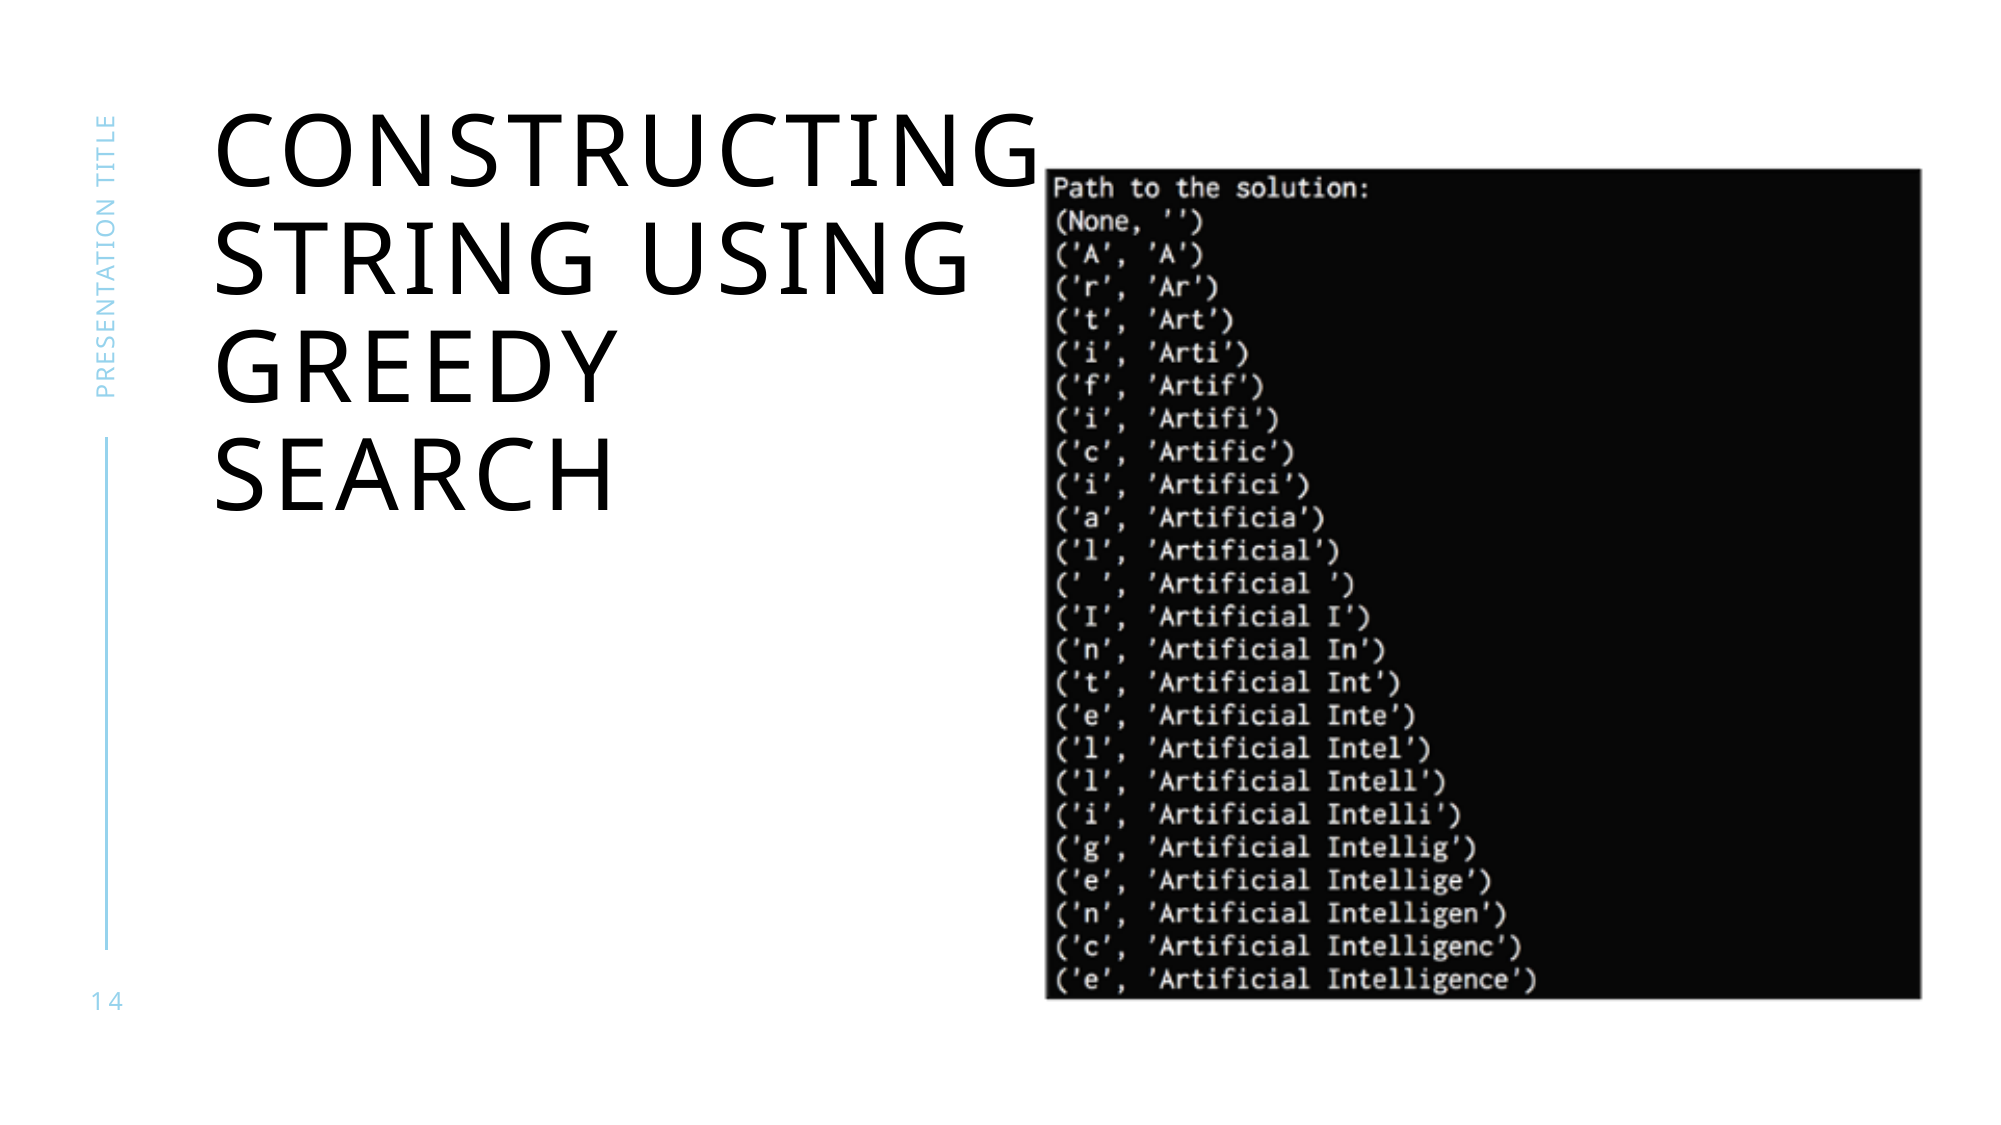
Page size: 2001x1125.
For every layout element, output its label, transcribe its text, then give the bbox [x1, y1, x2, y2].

slide_number 14 [68, 987, 144, 1018]
footer presentation title [90, 107, 122, 400]
title Constructing string using greedy search [212, 99, 1058, 250]
picture [1037, 157, 1931, 1010]
